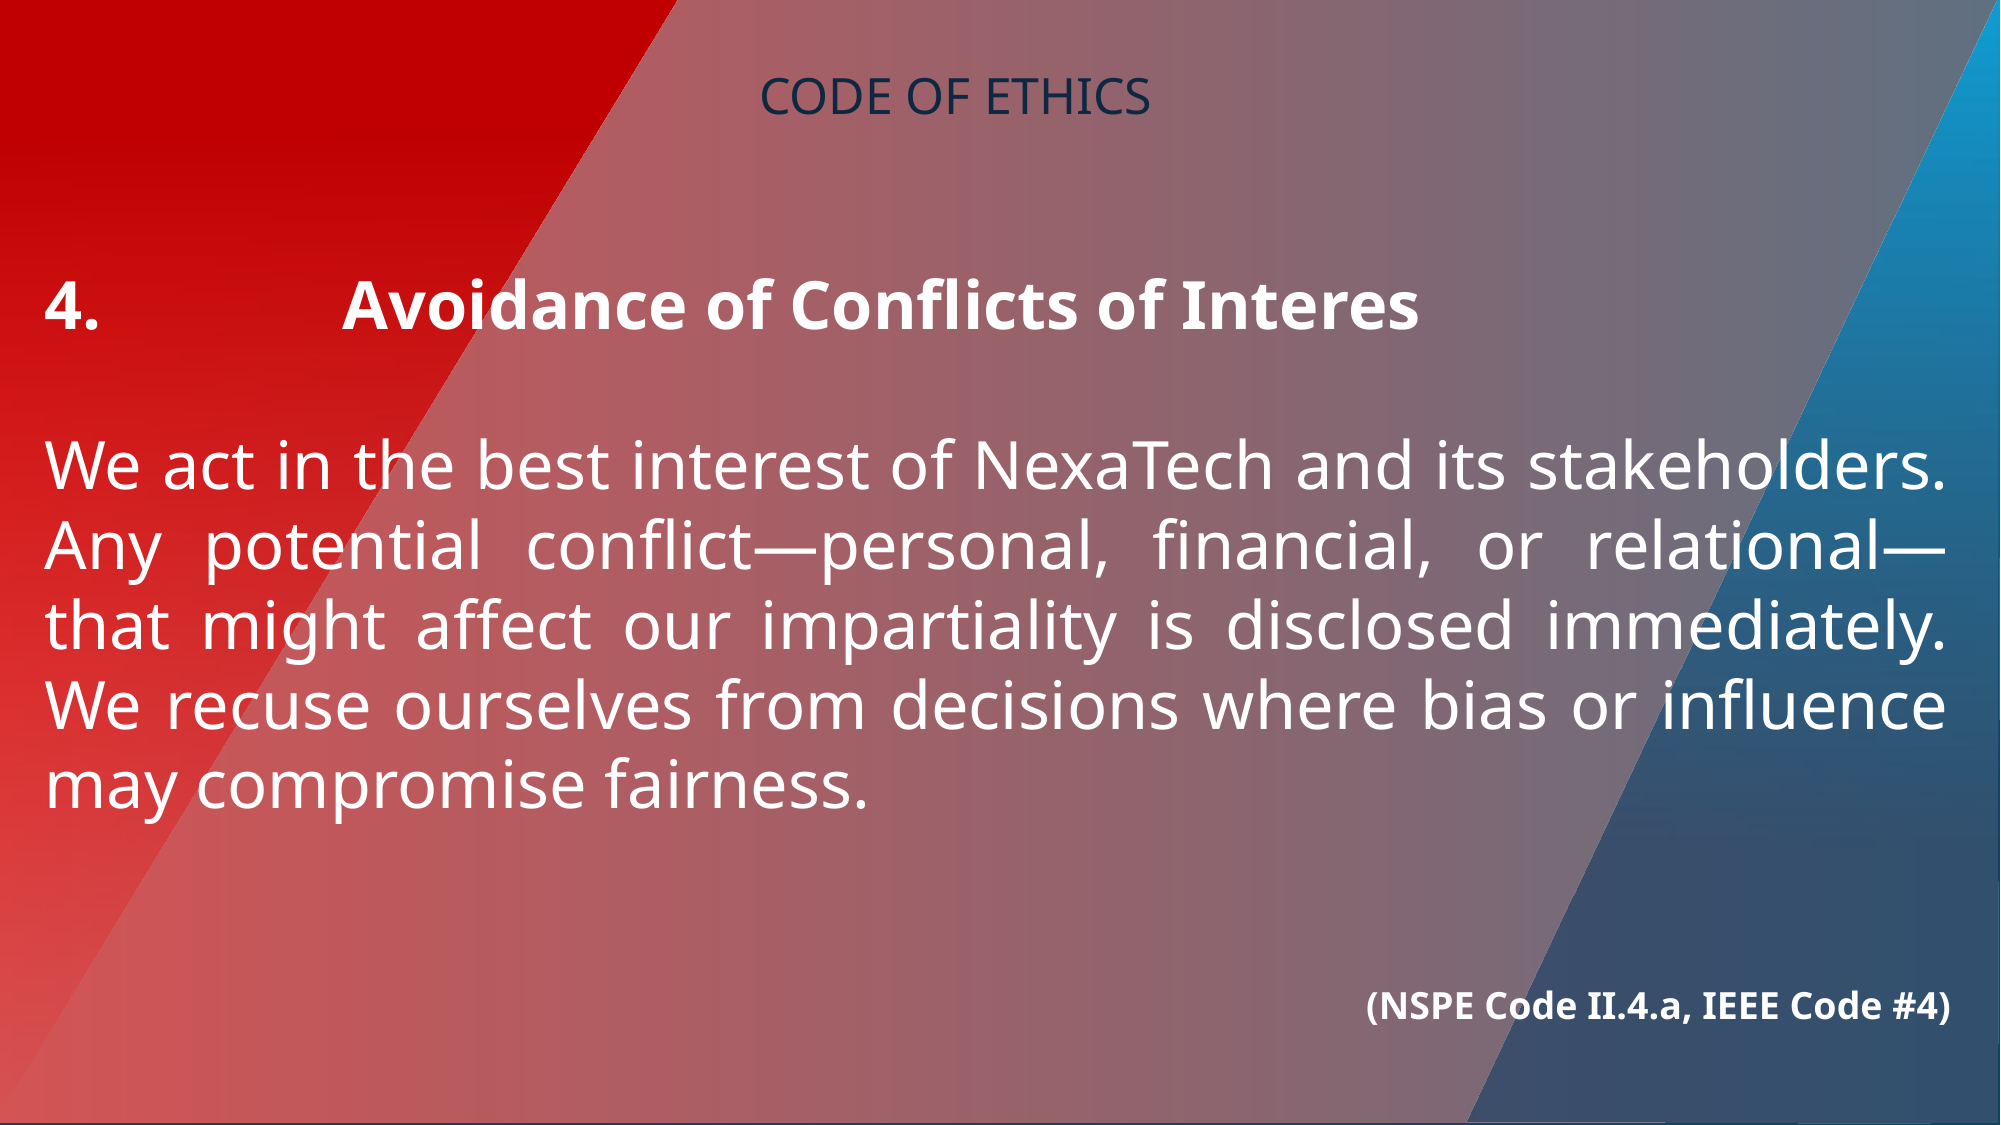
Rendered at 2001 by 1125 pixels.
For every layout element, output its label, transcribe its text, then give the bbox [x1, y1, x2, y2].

text_box CODE OF ETHICS [657, 56, 1268, 132]
text_box [1464, 0, 2000, 1125]
text_box 4. Avoidance of Conflicts of Interes We act in the best interest of NexaTech and its stakeholders. Any potential conflict—personal, financial, or relational—that might affect our impartiality is disclosed immediately. We recuse ourselves from decisions where bias or influence may compromise fairness. (NSPE Code II.4.a, IEEE Code #4) [29, 255, 1967, 1035]
text_box [0, 0, 679, 1117]
text_box [524, 0, 1993, 255]
text_box [0, 1035, 1632, 1125]
